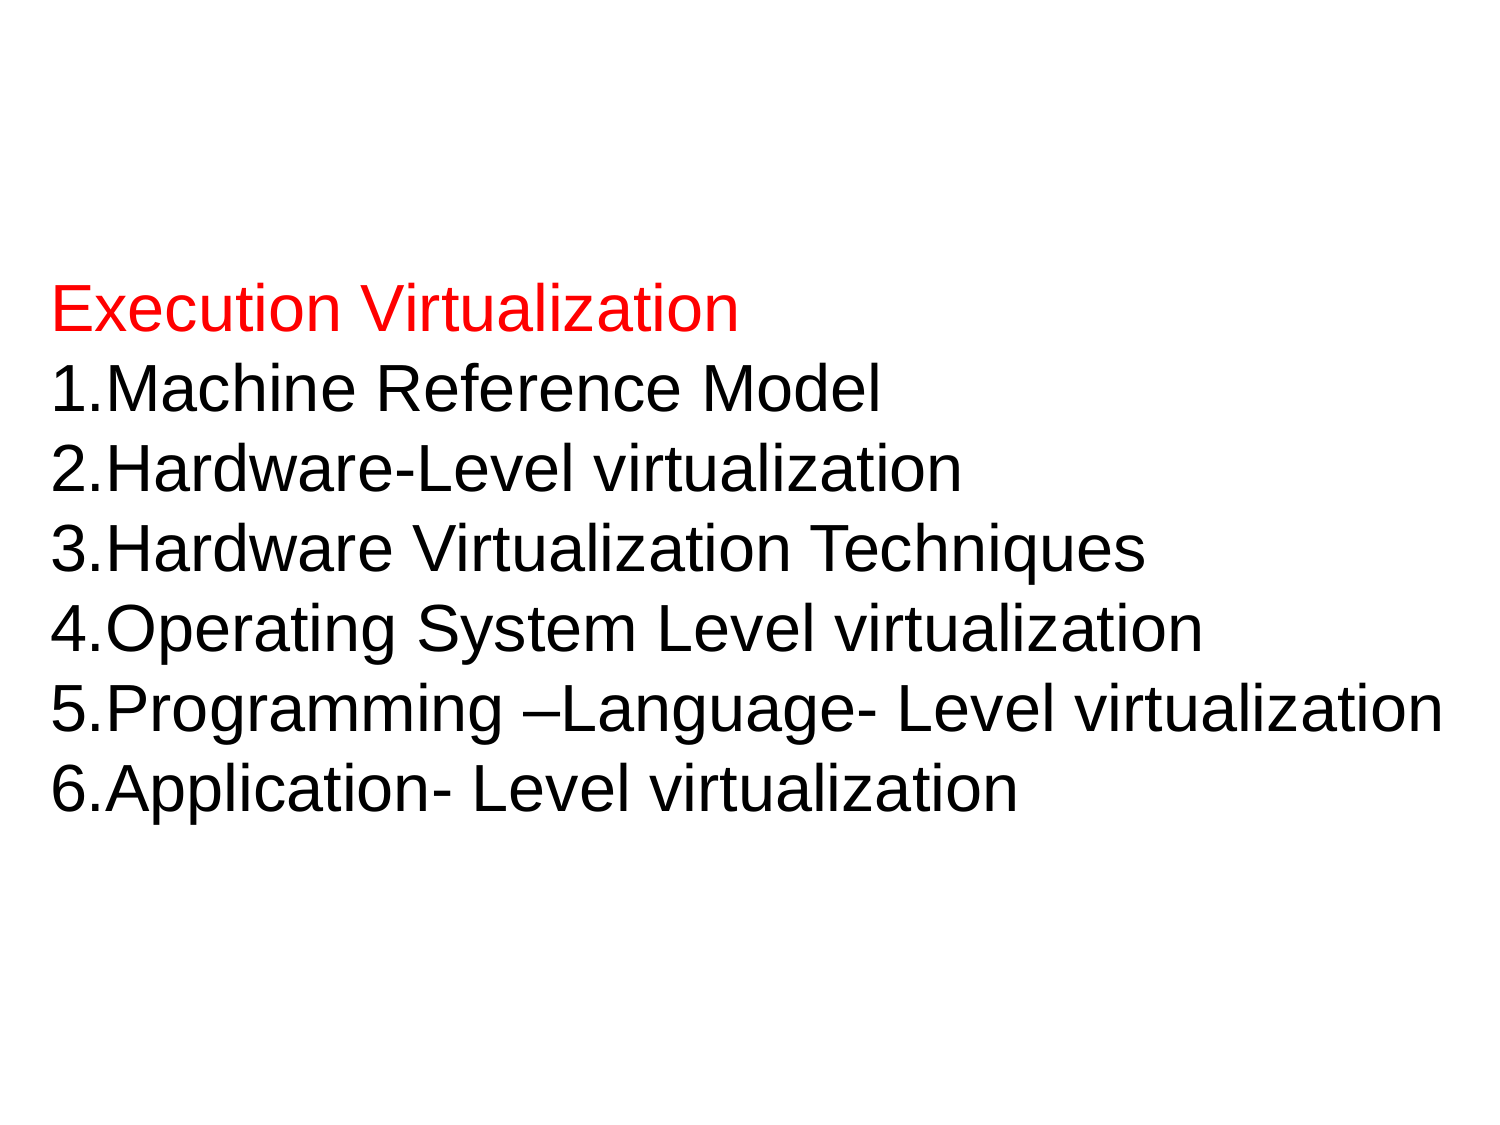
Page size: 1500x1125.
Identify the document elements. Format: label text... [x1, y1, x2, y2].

text_box Execution Virtualization 1.Machine Reference Model 2.Hardware-Level virtualization 3.Hardware Virtualization Techniques 4.Operating System Level virtualization 5.Programming –Language- Level virtualization 6.Application- Level virtualization [49, 265, 1463, 993]
